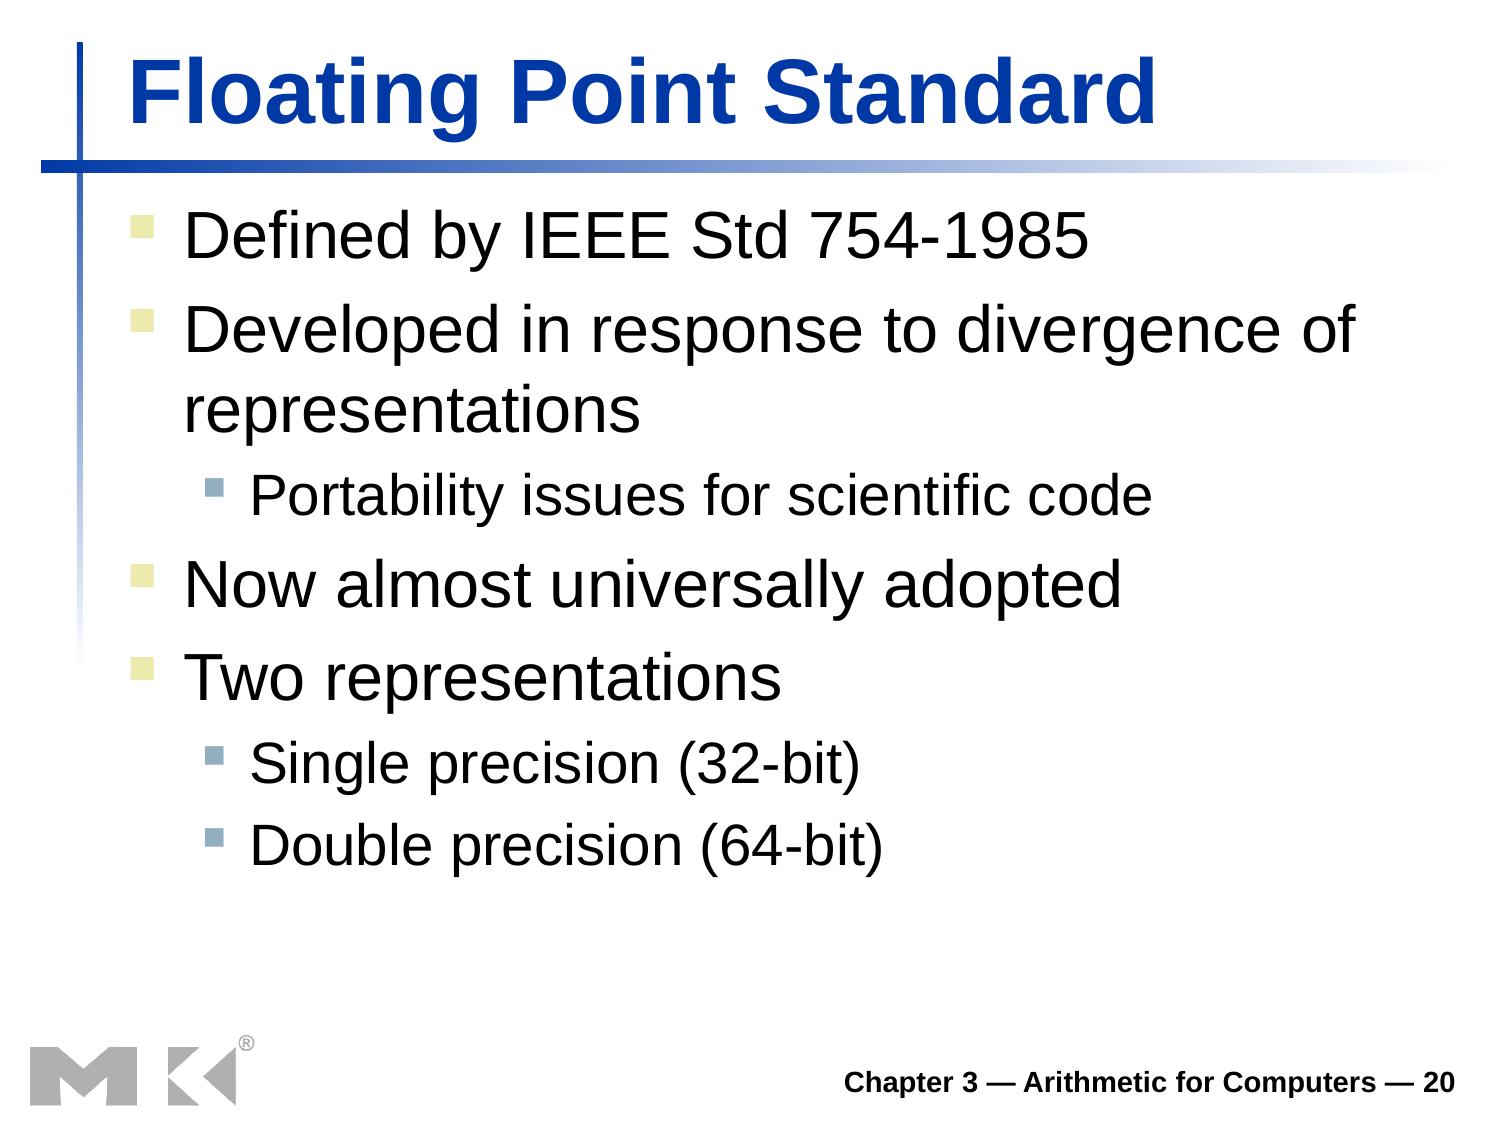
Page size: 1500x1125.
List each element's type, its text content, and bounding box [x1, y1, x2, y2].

list Defined by IEEE Std 754-1985 Developed in response to divergence of representations Portability issues for scientific code Now almost universally adopted Two representations Single precision (32-bit) Double precision (64-bit) [112, 184, 1469, 1024]
footer Chapter 3 — Arithmetic for Computers — 20 [277, 1046, 1471, 1106]
picture [29, 1034, 255, 1106]
title Floating Point Standard [112, 23, 1468, 149]
